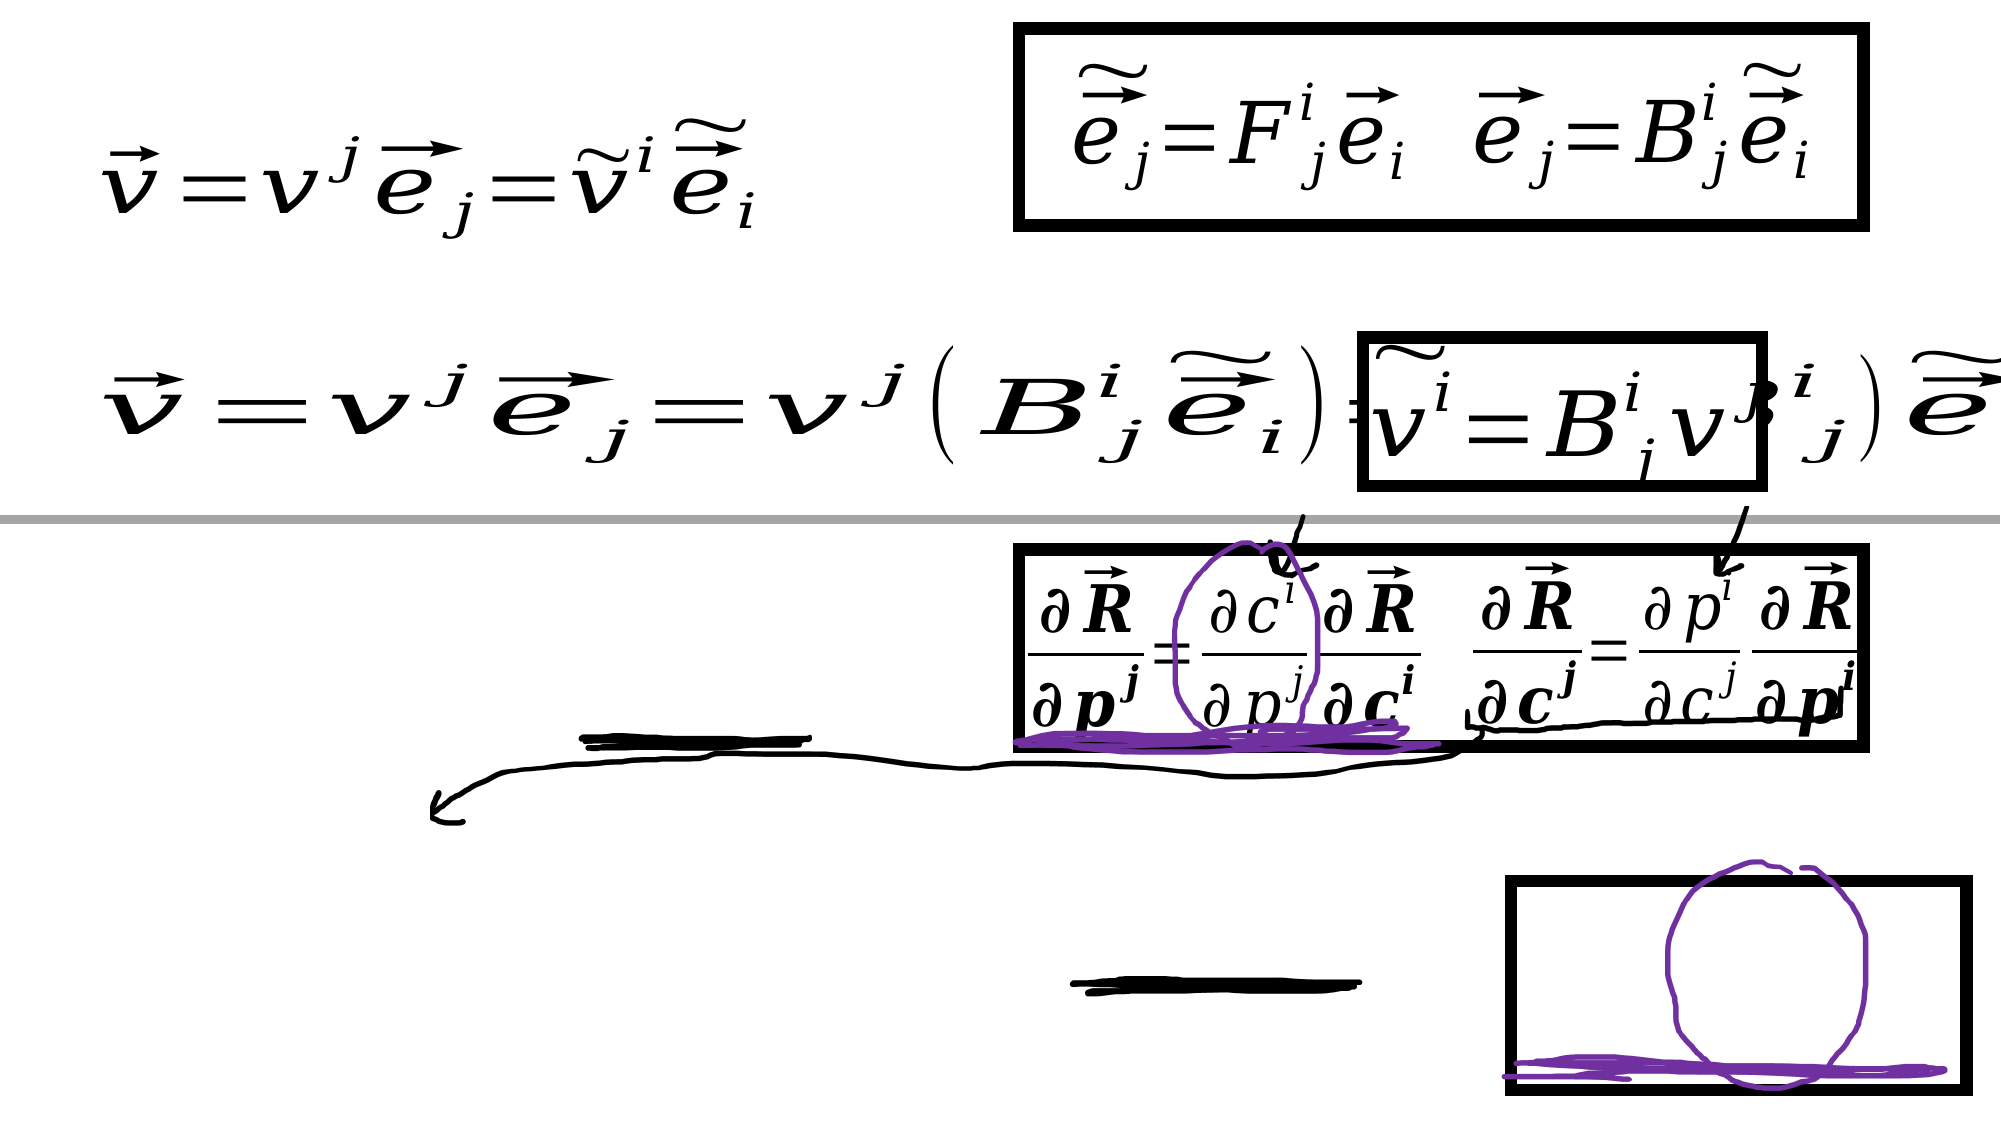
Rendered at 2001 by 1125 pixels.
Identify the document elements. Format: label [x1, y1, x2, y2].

text_box [1461, 881, 2000, 1091]
text_box [1018, 27, 1864, 226]
picture [430, 520, 1956, 1099]
picture [430, 506, 1956, 519]
text_box [1362, 337, 1763, 487]
